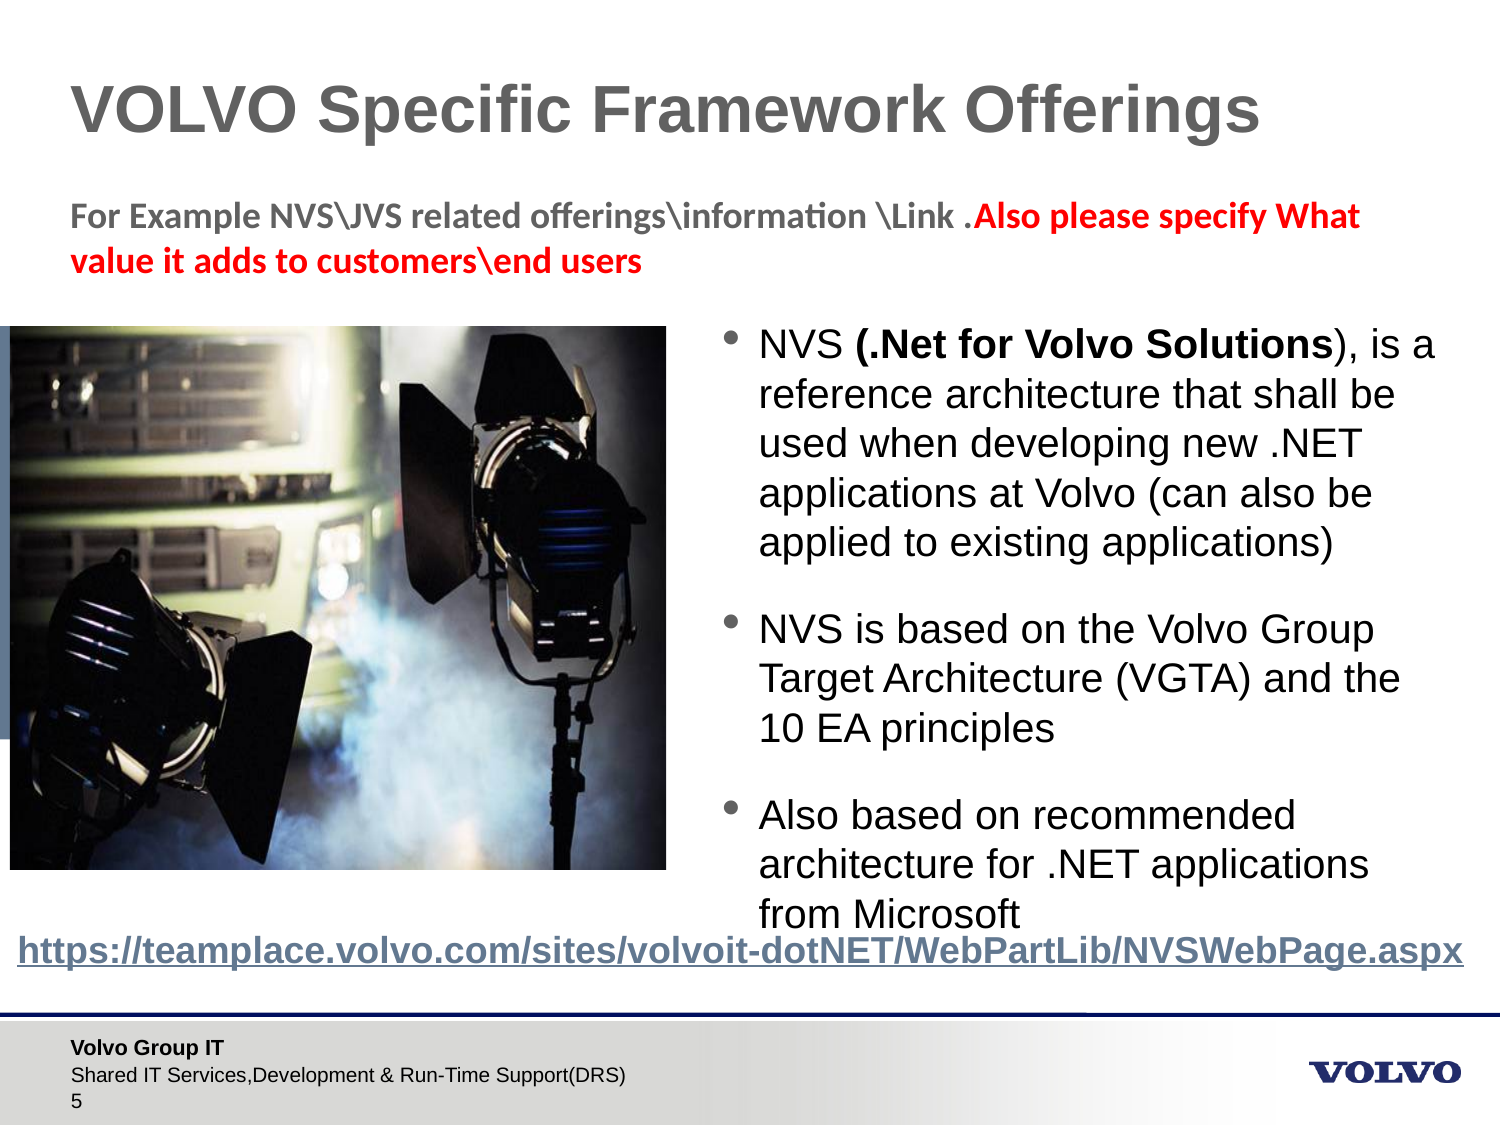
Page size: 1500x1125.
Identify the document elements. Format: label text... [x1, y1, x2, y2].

text_box https://teamplace.volvo.com/sites/volvoit-dotNET/WebPartLib/NVSWebPage.aspx [2, 918, 1483, 979]
footer Shared IT Services,Development & Run-Time Support(DRS) [55, 1054, 1184, 1090]
picture [0, 1021, 1308, 1125]
picture [1309, 1061, 1461, 1083]
list NVS (.Net for Volvo Solutions), is a reference architecture that shall be used when developing new .NET applications at Volvo (can also be applied to existing applications) NVS is based on the Volvo Group Target Architecture (VGTA) and the 10 EA principles Also based on recommended architecture for .NET applications from Microsoft [709, 310, 1452, 918]
title VOLVO Specific Framework Offerings For Example NVS\JVS related offerings\information \Link .Also please specify What value it adds to customers\end users [55, 58, 1406, 246]
picture [9, 325, 667, 870]
slide_number 5 [55, 1085, 139, 1121]
